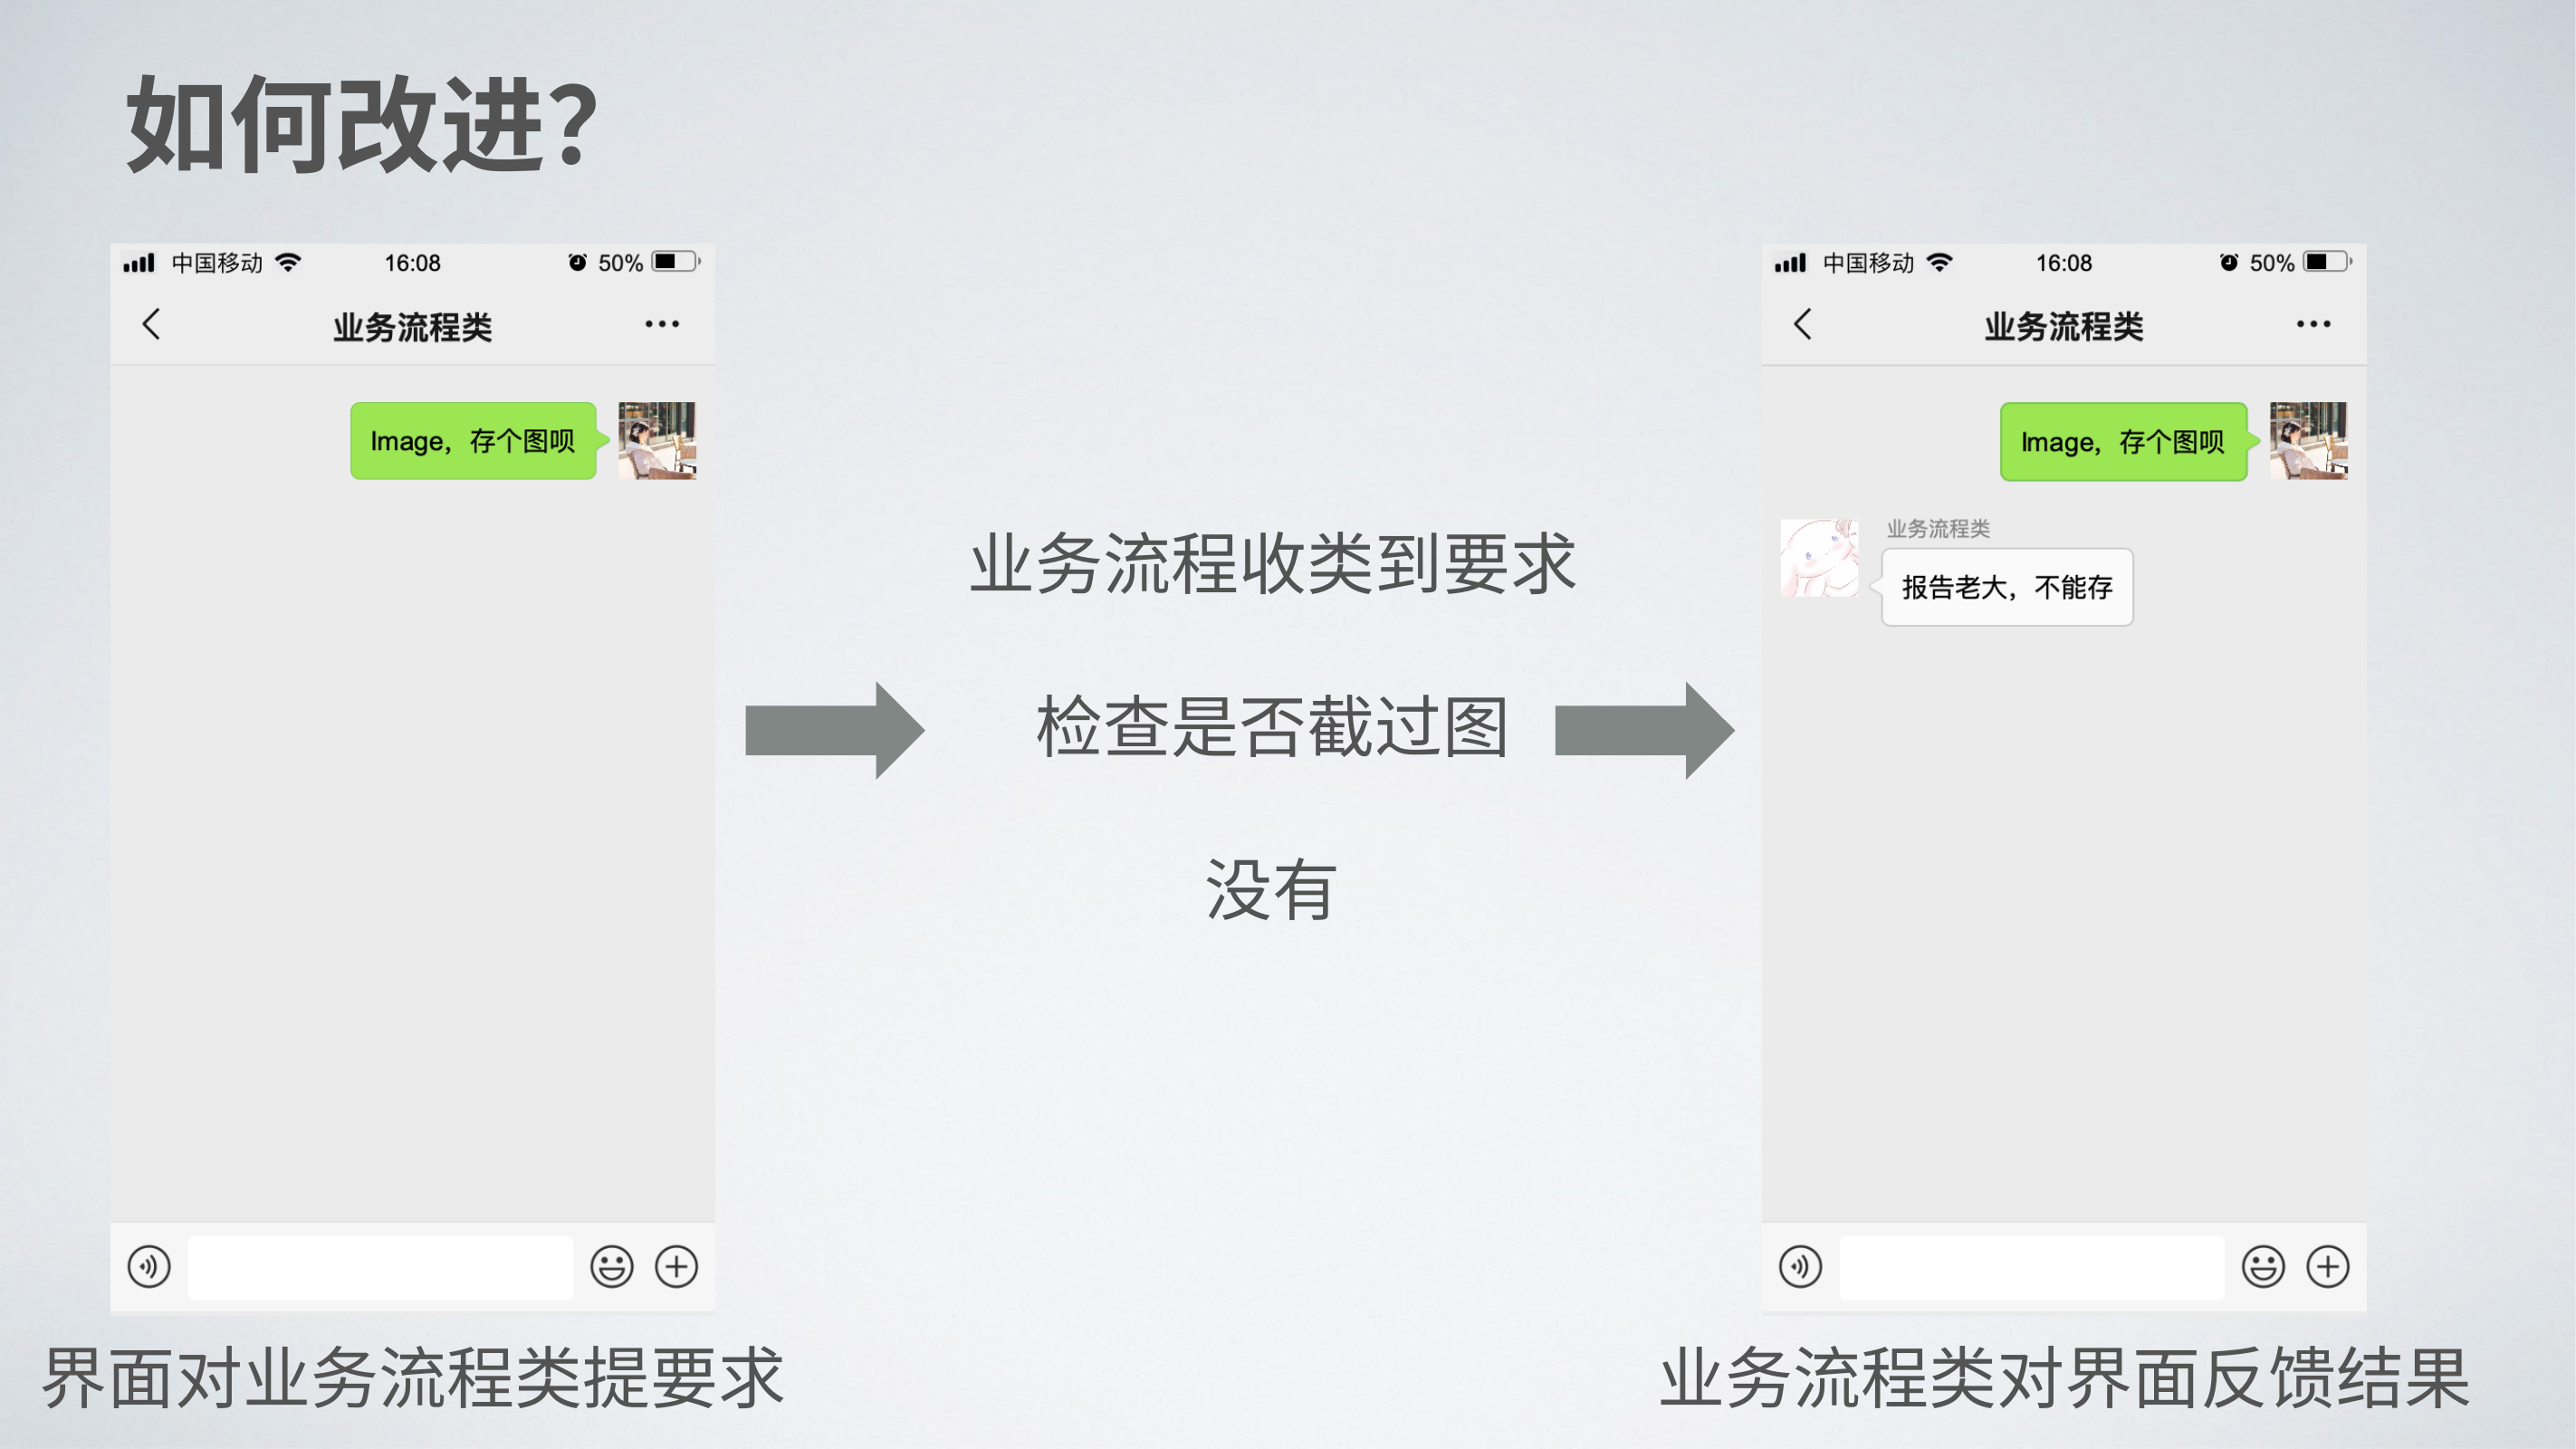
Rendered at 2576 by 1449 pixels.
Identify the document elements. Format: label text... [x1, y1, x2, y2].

text_box 如何改进？ [113, 48, 663, 196]
text_box 界面对业务流程类提要求 [31, 1328, 794, 1425]
text_box 业务流程收类到要求 检查是否截过图 没有 [959, 513, 1586, 936]
text_box [1555, 681, 1736, 780]
text_box 业务流程类对界面反馈结果 [1649, 1328, 2480, 1425]
picture [0, 0, 2576, 1449]
text_box [745, 681, 926, 780]
